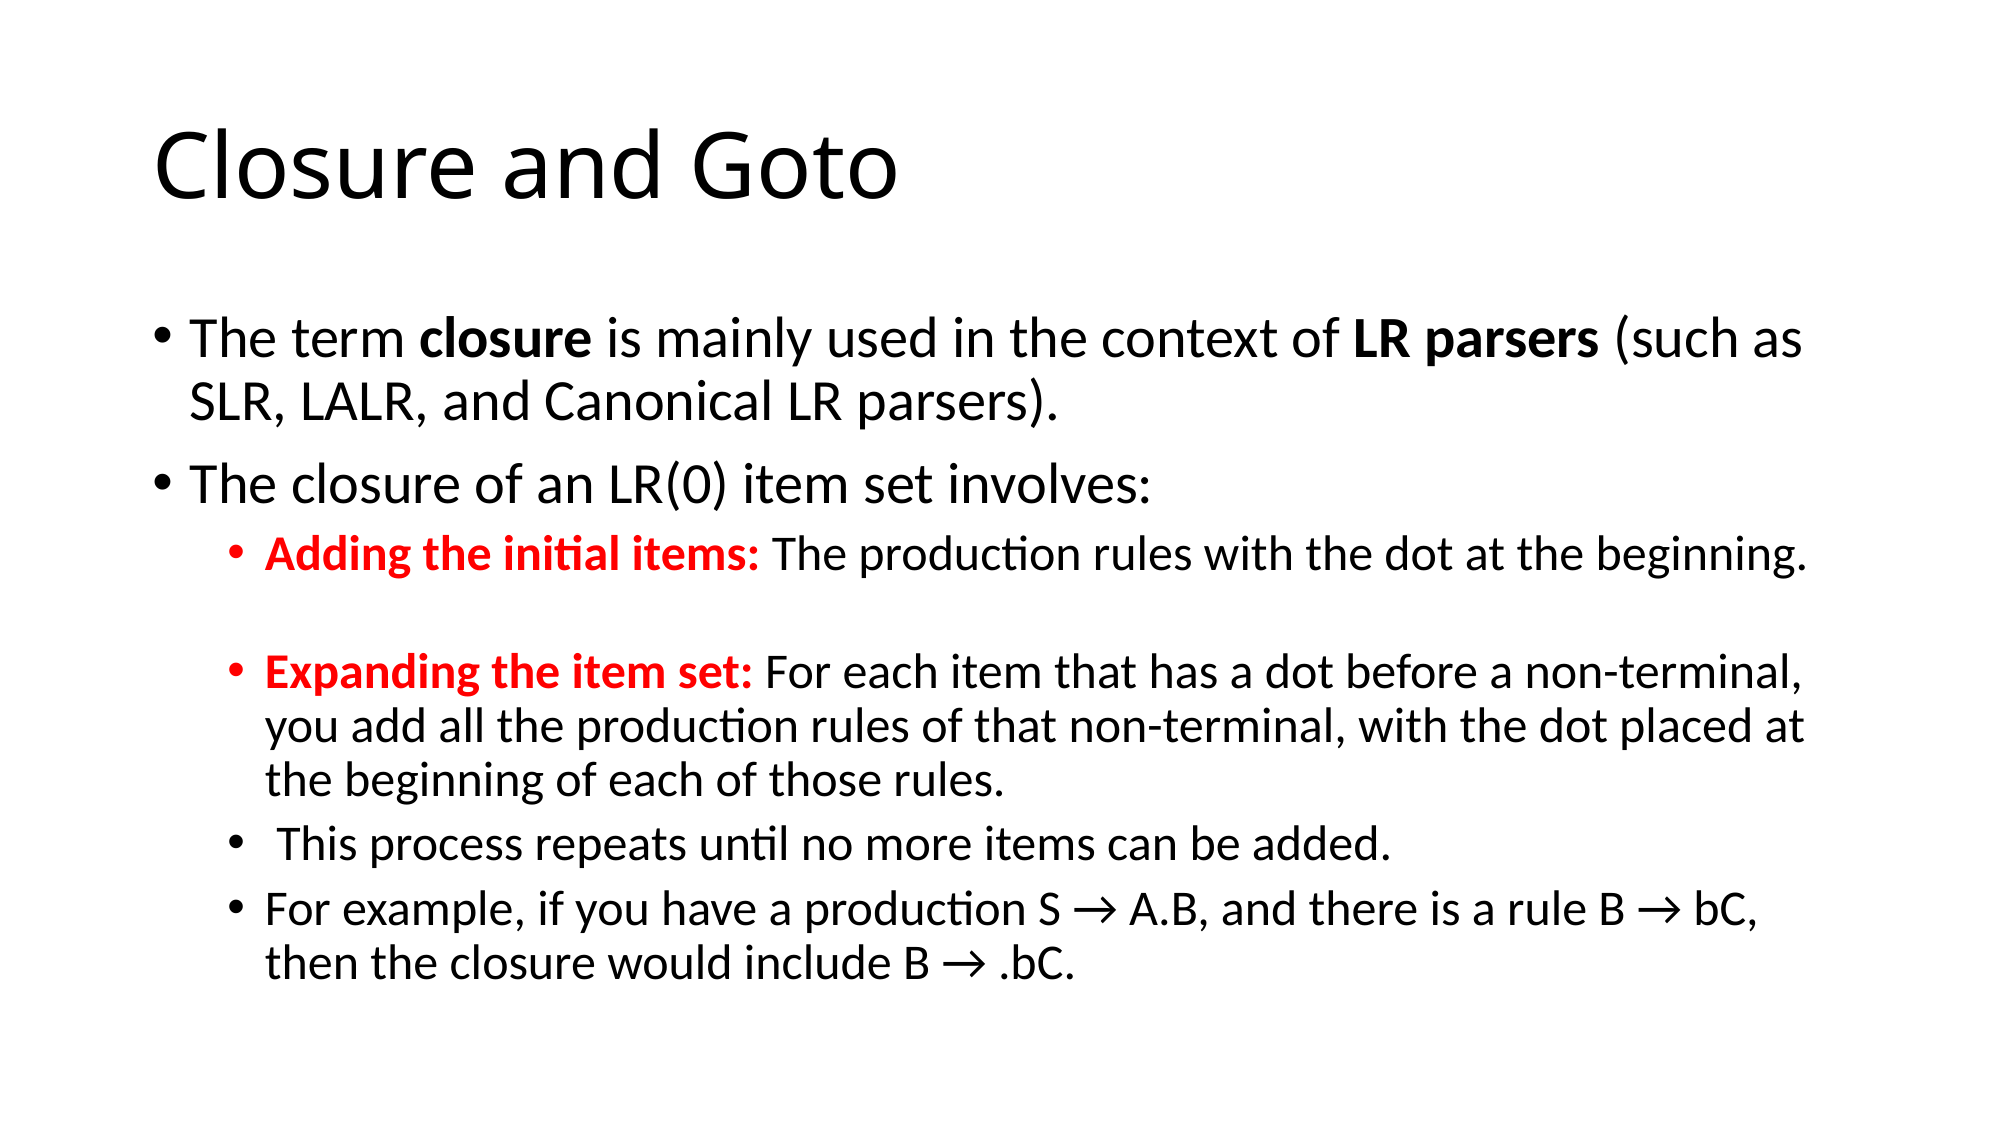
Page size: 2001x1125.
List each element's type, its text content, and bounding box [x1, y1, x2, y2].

title Closure and Goto [137, 59, 1863, 278]
list The term closure is mainly used in the context of LR parsers (such as SLR, LALR, and Canonical LR parsers). The closure of an LR(0) item set involves: Adding the initial items: The production rules with the dot at the beginning. Expanding the item set: For each item that has a dot before a non-terminal, you add all the production rules of that non-terminal, with the dot placed at the beginning of each of those rules. This process repeats until no more items can be added. For example, if you have a production S → A.B, and there is a rule B → bC, then the closure would include B → .bC. [137, 299, 1863, 1014]
